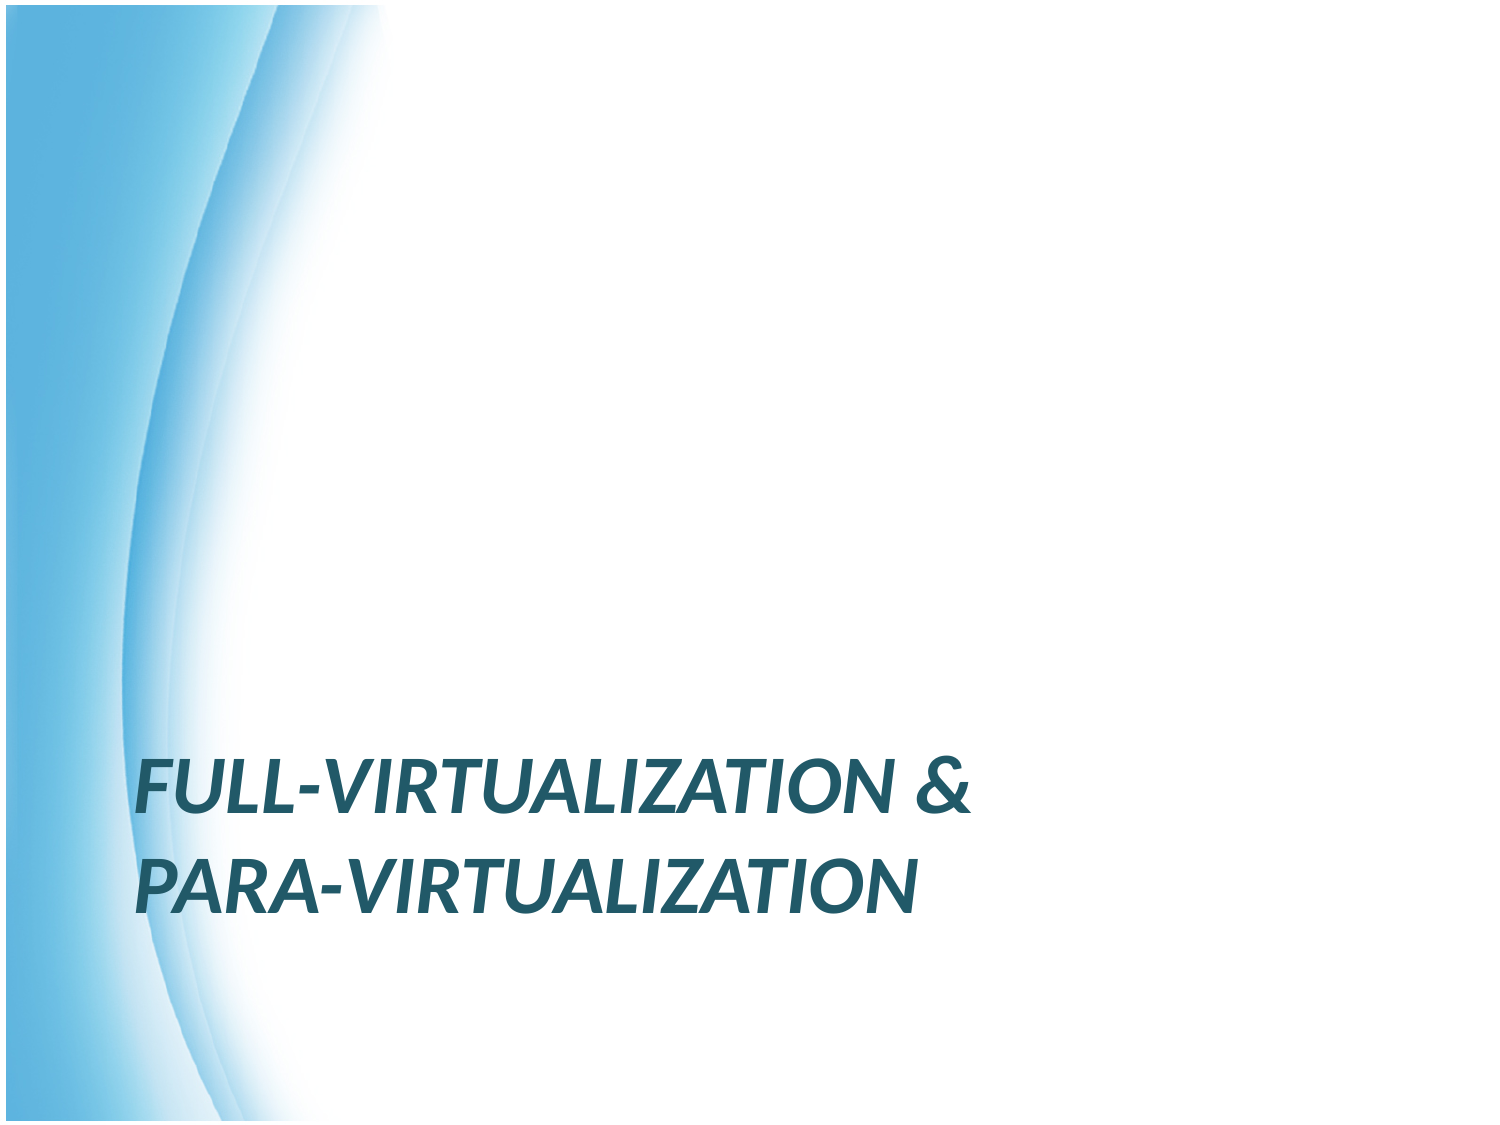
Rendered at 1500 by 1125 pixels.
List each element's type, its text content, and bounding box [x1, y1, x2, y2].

title full-virtualization & Para-virtualization [118, 722, 1394, 947]
picture [0, 0, 1500, 1125]
